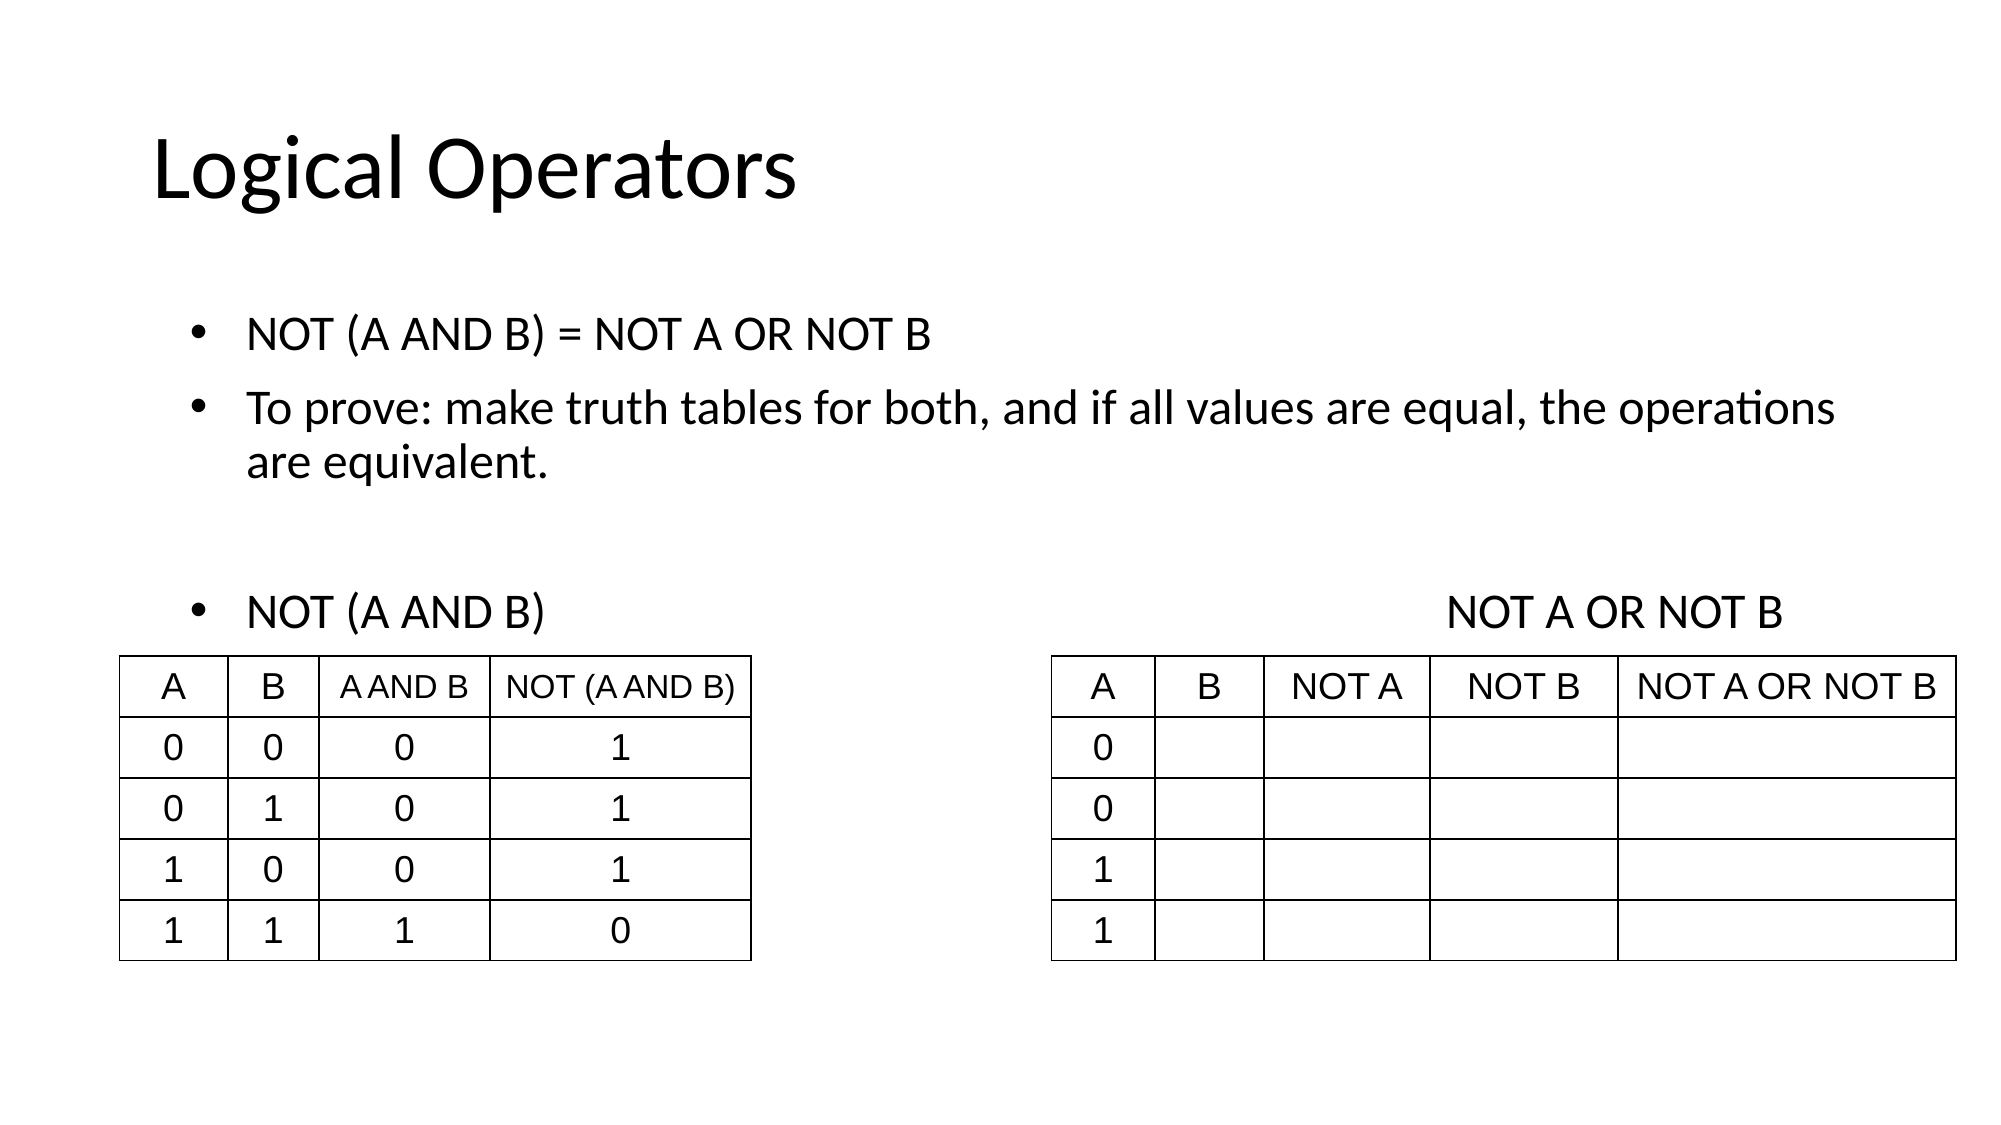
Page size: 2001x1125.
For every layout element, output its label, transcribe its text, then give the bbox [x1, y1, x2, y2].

table_cell [1265, 779, 1429, 838]
table_cell 1 [491, 779, 750, 838]
table_cell [1431, 779, 1617, 838]
table_cell [1619, 901, 1955, 960]
table_cell [1265, 840, 1429, 899]
table_header A AND B [320, 657, 489, 716]
table_header B [1156, 657, 1263, 716]
table_header NOT B [1431, 657, 1617, 716]
table_cell 1 [229, 779, 318, 838]
table_cell 1 [1052, 901, 1154, 960]
table_cell 1 [120, 901, 227, 960]
table_header NOT A [1265, 657, 1429, 716]
table_cell 0 [320, 718, 489, 777]
table_header A [1052, 657, 1154, 716]
table_cell [1431, 901, 1617, 960]
table_cell [1156, 901, 1263, 960]
table_header B [229, 657, 318, 716]
table_cell [1156, 718, 1263, 777]
table_cell 0 [229, 840, 318, 899]
table_cell [1431, 718, 1617, 777]
table_cell 0 [229, 718, 318, 777]
table_cell 1 [320, 901, 489, 960]
table_cell 1 [229, 901, 318, 960]
table_cell [1265, 718, 1429, 777]
table_header NOT A OR NOT B [1619, 657, 1955, 716]
table_cell 0 [491, 901, 750, 960]
table_cell [1619, 718, 1955, 777]
table_cell [1156, 840, 1263, 899]
table_cell [1619, 779, 1955, 838]
table_cell 1 [120, 840, 227, 899]
table_cell [1156, 779, 1263, 838]
table_cell 0 [120, 718, 227, 777]
table_cell 1 [491, 840, 750, 899]
table_header NOT (A AND B) [491, 657, 750, 716]
list NOT (A AND B) = NOT A OR NOT B To prove: make truth tables for both, and if all values are equal, the operations are equivalent. NOT (A AND B) NOT A OR NOT B [137, 299, 1863, 1014]
table_cell 0 [1052, 779, 1154, 838]
table_cell 0 [320, 779, 489, 838]
table_cell 1 [491, 718, 750, 777]
table_cell 0 [320, 840, 489, 899]
table_cell 0 [1052, 718, 1154, 777]
table_cell [1431, 840, 1617, 899]
table_header A [120, 657, 227, 716]
table_cell [1265, 901, 1429, 960]
title Logical Operators [137, 59, 1863, 278]
table_cell 1 [1052, 840, 1154, 899]
table_cell 0 [120, 779, 227, 838]
table_cell [1619, 840, 1955, 899]
